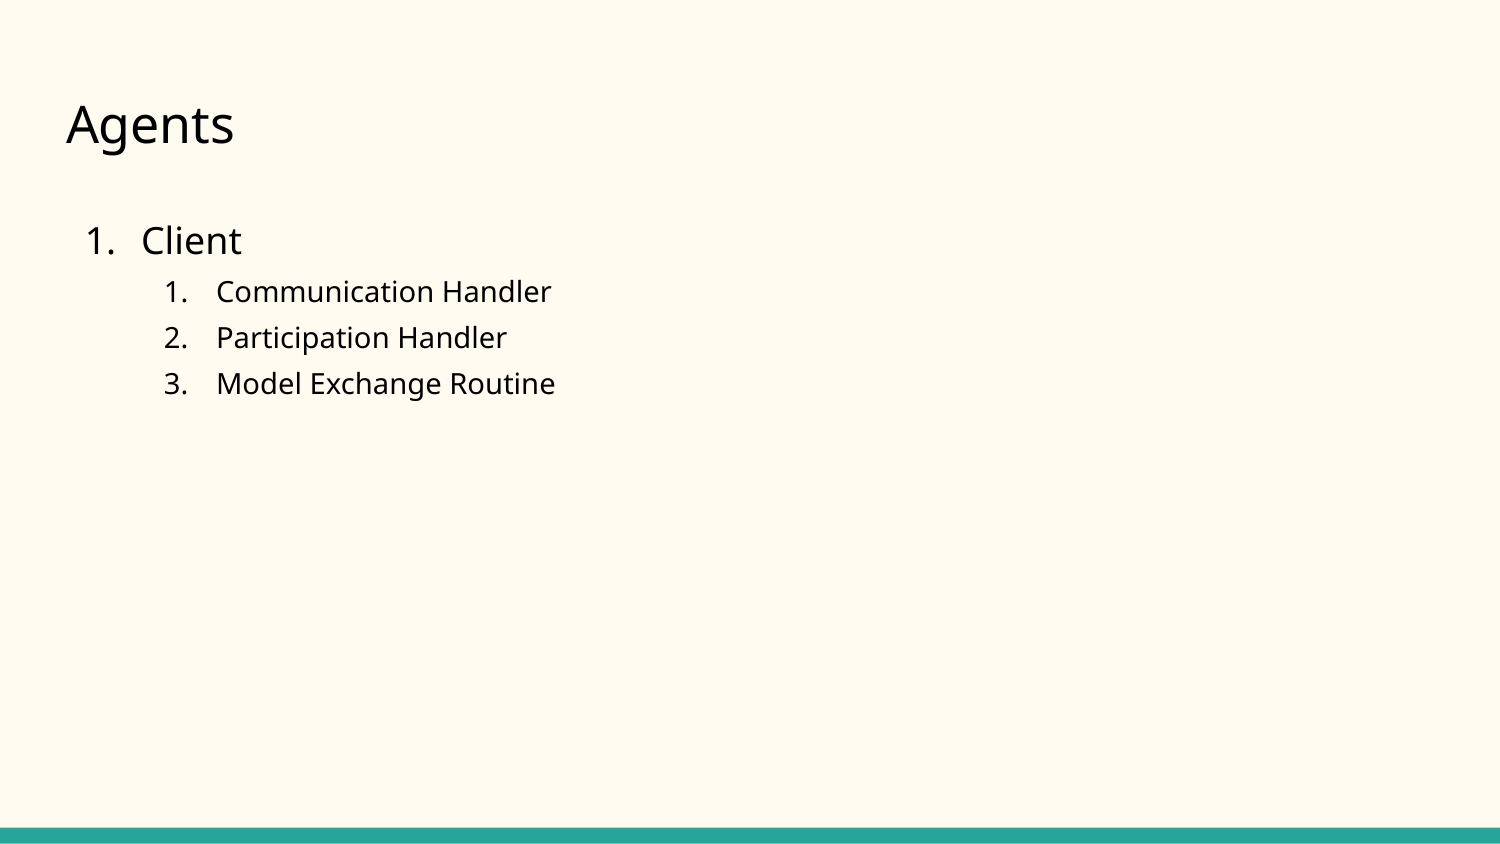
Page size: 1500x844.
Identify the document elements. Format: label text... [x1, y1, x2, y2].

list Client Communication Handler Participation Handler Model Exchange Routine [51, 192, 1449, 750]
title Agents [51, 72, 1449, 174]
